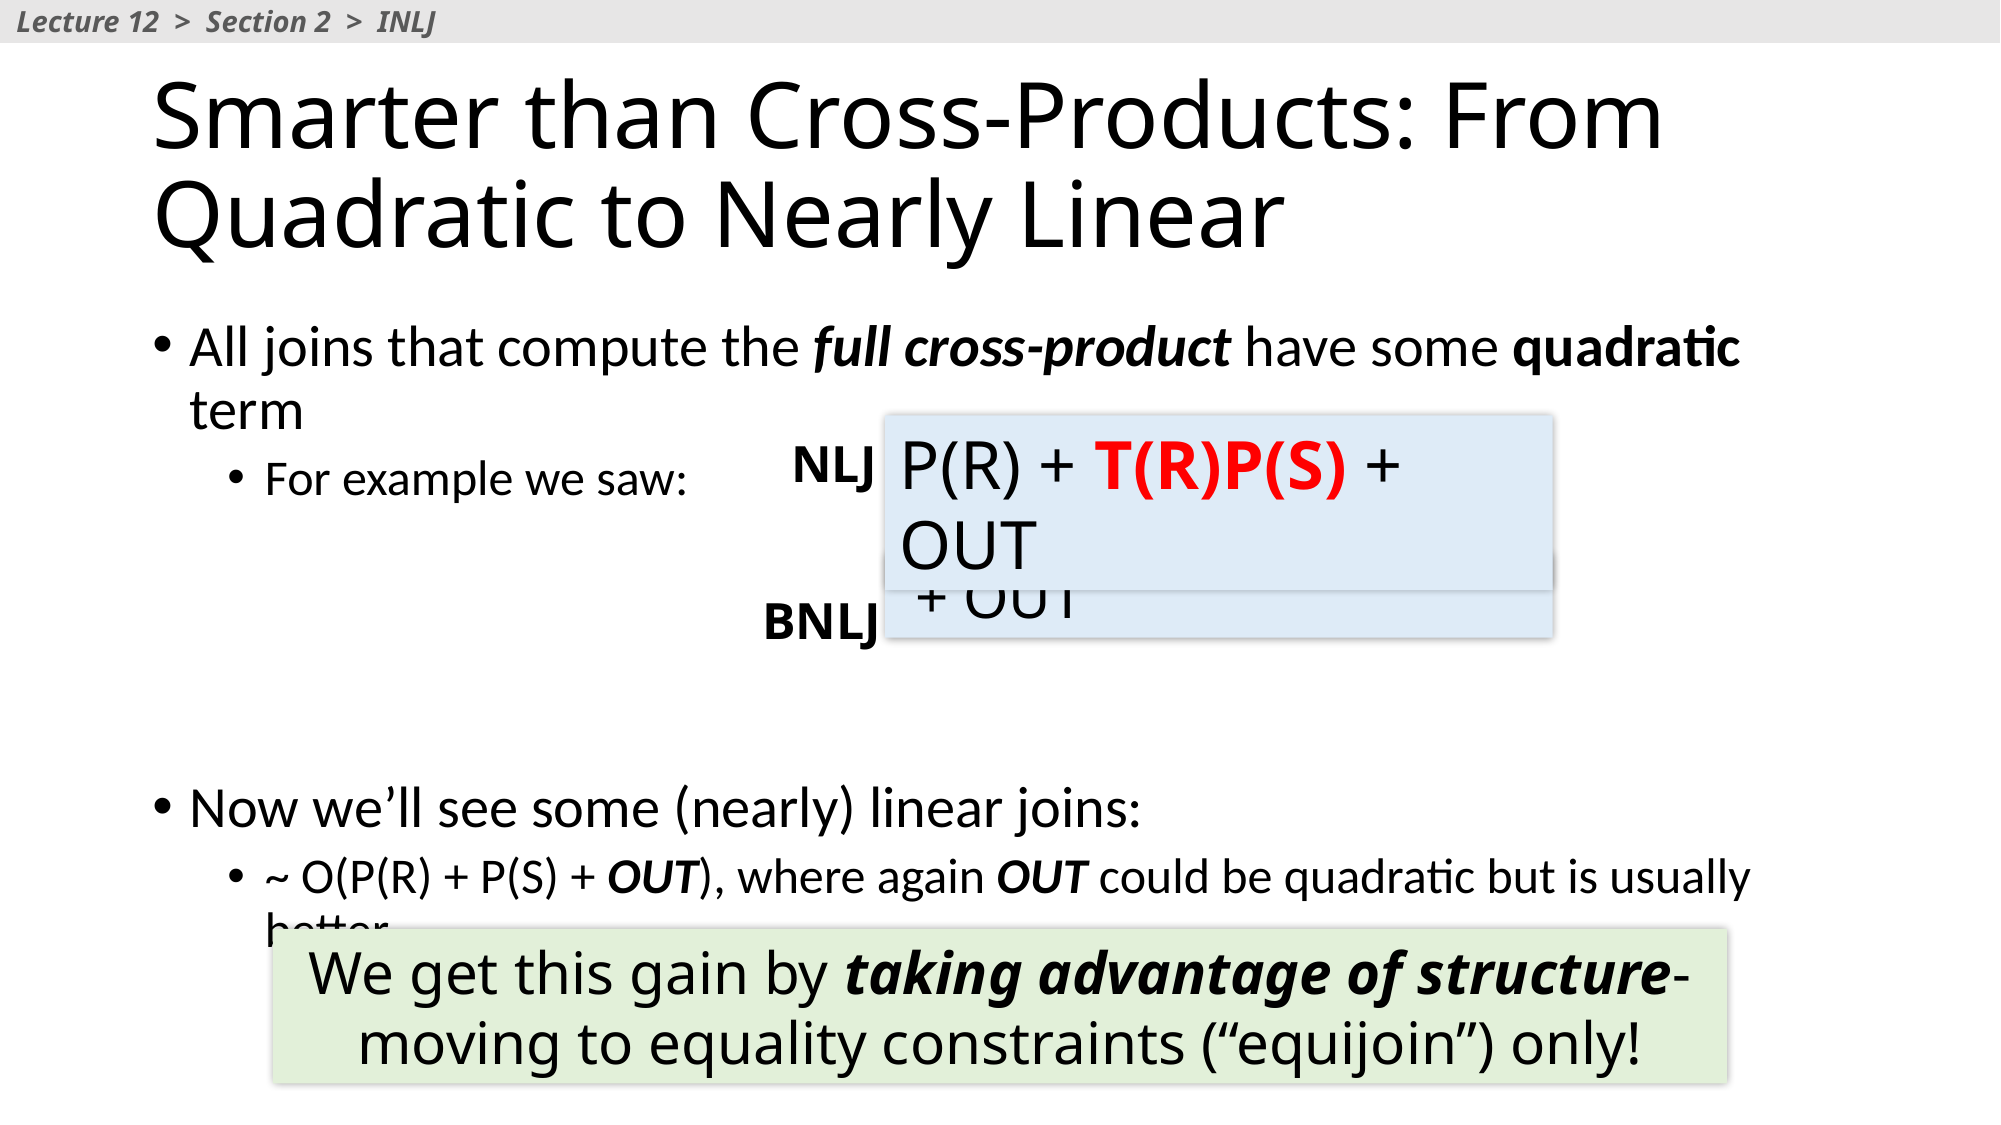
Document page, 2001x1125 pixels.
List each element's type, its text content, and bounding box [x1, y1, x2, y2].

list All joins that compute the full cross-product have some quadratic term For example we saw: Now we’ll see some (nearly) linear joins: ~ O(P(R) + P(S) + OUT), where again OUT could be quadratic but is usually better [137, 308, 1850, 974]
text_box We get this gain by taking advantage of structure- moving to equality constraints (“equijoin”) only! [272, 928, 1727, 1084]
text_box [0, 0, 2000, 47]
title Smarter than Cross-Products: From Quadratic to Nearly Linear [137, 59, 1863, 278]
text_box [757, 415, 1553, 674]
